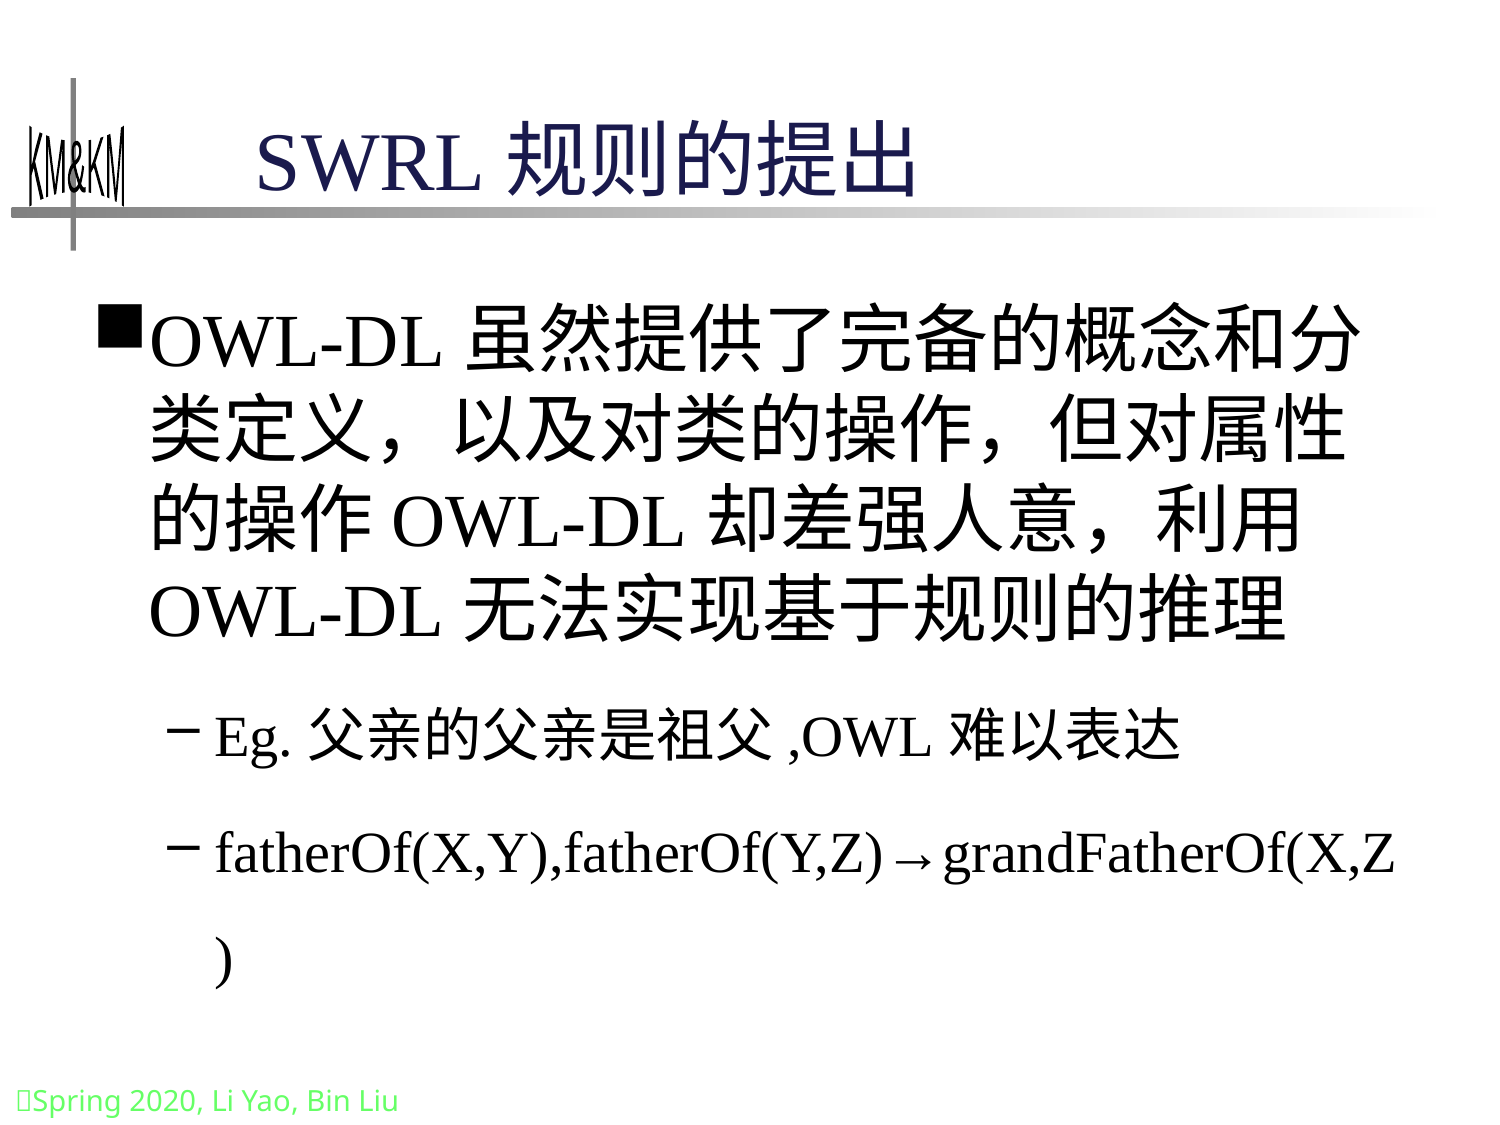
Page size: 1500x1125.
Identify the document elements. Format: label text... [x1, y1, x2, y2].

list OWL-DL虽然提供了完备的概念和分类定义，以及对类的操作，但对属性的操作OWL-DL却差强人意，利用OWL-DL无法实现基于规则的推理 Eg.父亲的父亲是祖父,OWL难以表达 fatherOf(X,Y),fatherOf(Y,Z)→grandFatherOf(X,Z) [76, 283, 1428, 1004]
title SWRL规则的提出 [239, 112, 1500, 203]
